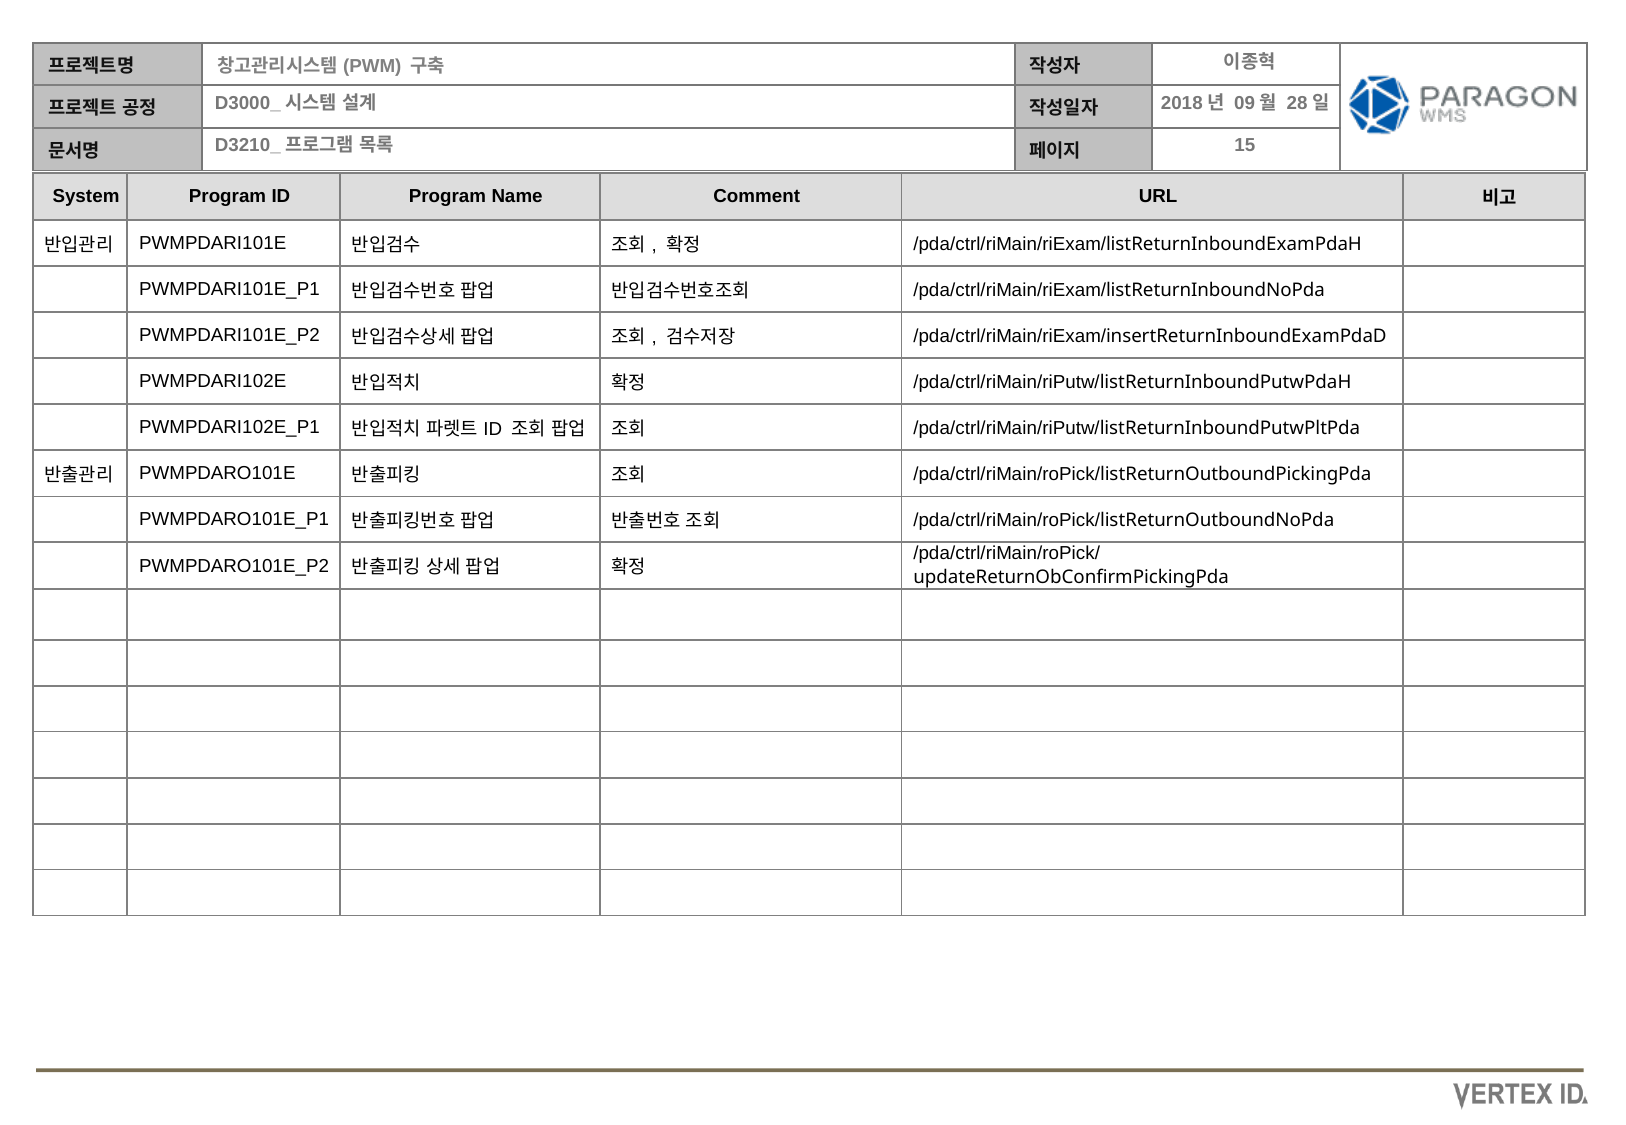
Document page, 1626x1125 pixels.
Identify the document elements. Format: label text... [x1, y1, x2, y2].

table_cell 반출번호 조회 [601, 497, 901, 541]
table_cell [34, 359, 126, 403]
table_cell [1404, 267, 1584, 311]
table_cell [1404, 405, 1584, 449]
table_cell [902, 732, 1402, 777]
table_cell 반출피킹번호 팝업 [341, 497, 599, 541]
table_cell PWMPDARO101E_P2 [128, 543, 339, 588]
table_cell /pda/ctrl/riMain/riExam/listReturnInboundExamPdaH [902, 221, 1402, 265]
table_cell [341, 779, 599, 823]
table_cell [902, 825, 1402, 869]
table_cell [1404, 313, 1584, 357]
table_cell [128, 870, 339, 915]
table_cell [1404, 497, 1584, 541]
table_cell [128, 779, 339, 823]
table_cell [34, 687, 126, 731]
table_cell [1404, 221, 1584, 265]
table_cell PWMPDARI101E [128, 221, 339, 265]
table_cell [601, 779, 901, 823]
table_cell [1404, 687, 1584, 731]
table_header Program Name [341, 174, 599, 219]
table_cell [1404, 779, 1584, 823]
picture [1344, 74, 1584, 137]
table_cell [34, 497, 126, 541]
table_cell 반입관리 [34, 221, 126, 265]
table_cell [601, 687, 901, 731]
table_cell /pda/ctrl/riMain/riExam/listReturnInboundNoPda [902, 267, 1402, 311]
table_cell 반입검수 [341, 221, 599, 265]
table_cell [341, 825, 599, 869]
table_cell [341, 870, 599, 915]
table_cell /pda/ctrl/riMain/roPick/listReturnOutboundPickingPda [902, 451, 1402, 496]
table_cell [902, 687, 1402, 731]
table_cell 확정 [601, 543, 901, 588]
table_cell 반출피킹 [341, 451, 599, 496]
table_cell /pda/ctrl/riMain/roPick/updateReturnObConfirmPickingPda [902, 543, 1402, 588]
table_cell [34, 405, 126, 449]
table_cell PWMPDARO101E [128, 451, 339, 496]
table_cell [128, 732, 339, 777]
table_cell [34, 779, 126, 823]
table_cell 반입적치 [341, 359, 599, 403]
table_cell [1404, 870, 1584, 915]
table_cell 반입적치 파렛트ID 조회 팝업 [341, 405, 599, 449]
table_cell [34, 313, 126, 357]
table_cell 조회 [601, 405, 901, 449]
table_cell [902, 870, 1402, 915]
table_cell [601, 641, 901, 685]
table_cell [341, 732, 599, 777]
table_cell [34, 732, 126, 777]
table_cell 반출피킹 상세 팝업 [341, 543, 599, 588]
table_cell [128, 825, 339, 869]
table_cell [1404, 543, 1584, 588]
table_cell [128, 687, 339, 731]
table_cell [341, 641, 599, 685]
table_header System [34, 174, 126, 219]
table_cell [902, 590, 1402, 639]
table_cell 반입검수번호 팝업 [341, 267, 599, 311]
table_cell /pda/ctrl/riMain/riPutw/listReturnInboundPutwPdaH [902, 359, 1402, 403]
table_cell [1404, 732, 1584, 777]
table_cell [34, 543, 126, 588]
table_header Program ID [128, 174, 339, 219]
table_header Comment [601, 174, 901, 219]
table_cell [902, 641, 1402, 685]
table_cell [601, 590, 901, 639]
table_cell 조회, 검수저장 [601, 313, 901, 357]
table_cell PWMPDARI101E_P2 [128, 313, 339, 357]
table_cell PWMPDARI101E_P1 [128, 267, 339, 311]
table_cell [1404, 641, 1584, 685]
table_cell [341, 687, 599, 731]
table_cell 반입검수번호조회 [601, 267, 901, 311]
table_cell 반출관리 [34, 451, 126, 496]
table_cell [1404, 359, 1584, 403]
table_header 비고 [1404, 174, 1584, 219]
table_cell [902, 779, 1402, 823]
table_cell [1404, 451, 1584, 496]
table_cell [1404, 825, 1584, 869]
table_cell 조회, 확정 [601, 221, 901, 265]
table_cell [601, 825, 901, 869]
table_cell [34, 870, 126, 915]
table_cell [601, 870, 901, 915]
table_cell [34, 825, 126, 869]
table_cell /pda/ctrl/riMain/riExam/insertReturnInboundExamPdaD [902, 313, 1402, 357]
table_cell [1404, 590, 1584, 639]
table_cell PWMPDARO101E_P1 [128, 497, 339, 541]
table_header URL [902, 174, 1402, 219]
table_cell 조회 [601, 451, 901, 496]
table_cell [34, 641, 126, 685]
table_cell [34, 267, 126, 311]
table_cell [341, 590, 599, 639]
table_cell PWMPDARI102E_P1 [128, 405, 339, 449]
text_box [1126, 42, 1368, 122]
table_cell /pda/ctrl/riMain/roPick/listReturnOutboundNoPda [902, 497, 1402, 541]
table_cell 반입검수상세 팝업 [341, 313, 599, 357]
table_cell /pda/ctrl/riMain/riPutw/listReturnInboundPutwPltPda [902, 405, 1402, 449]
table_cell 확정 [601, 359, 901, 403]
table_cell [128, 641, 339, 685]
table_cell PWMPDARI102E [128, 359, 339, 403]
table_cell [128, 590, 339, 639]
table_cell [601, 732, 901, 777]
table_cell [34, 590, 126, 639]
